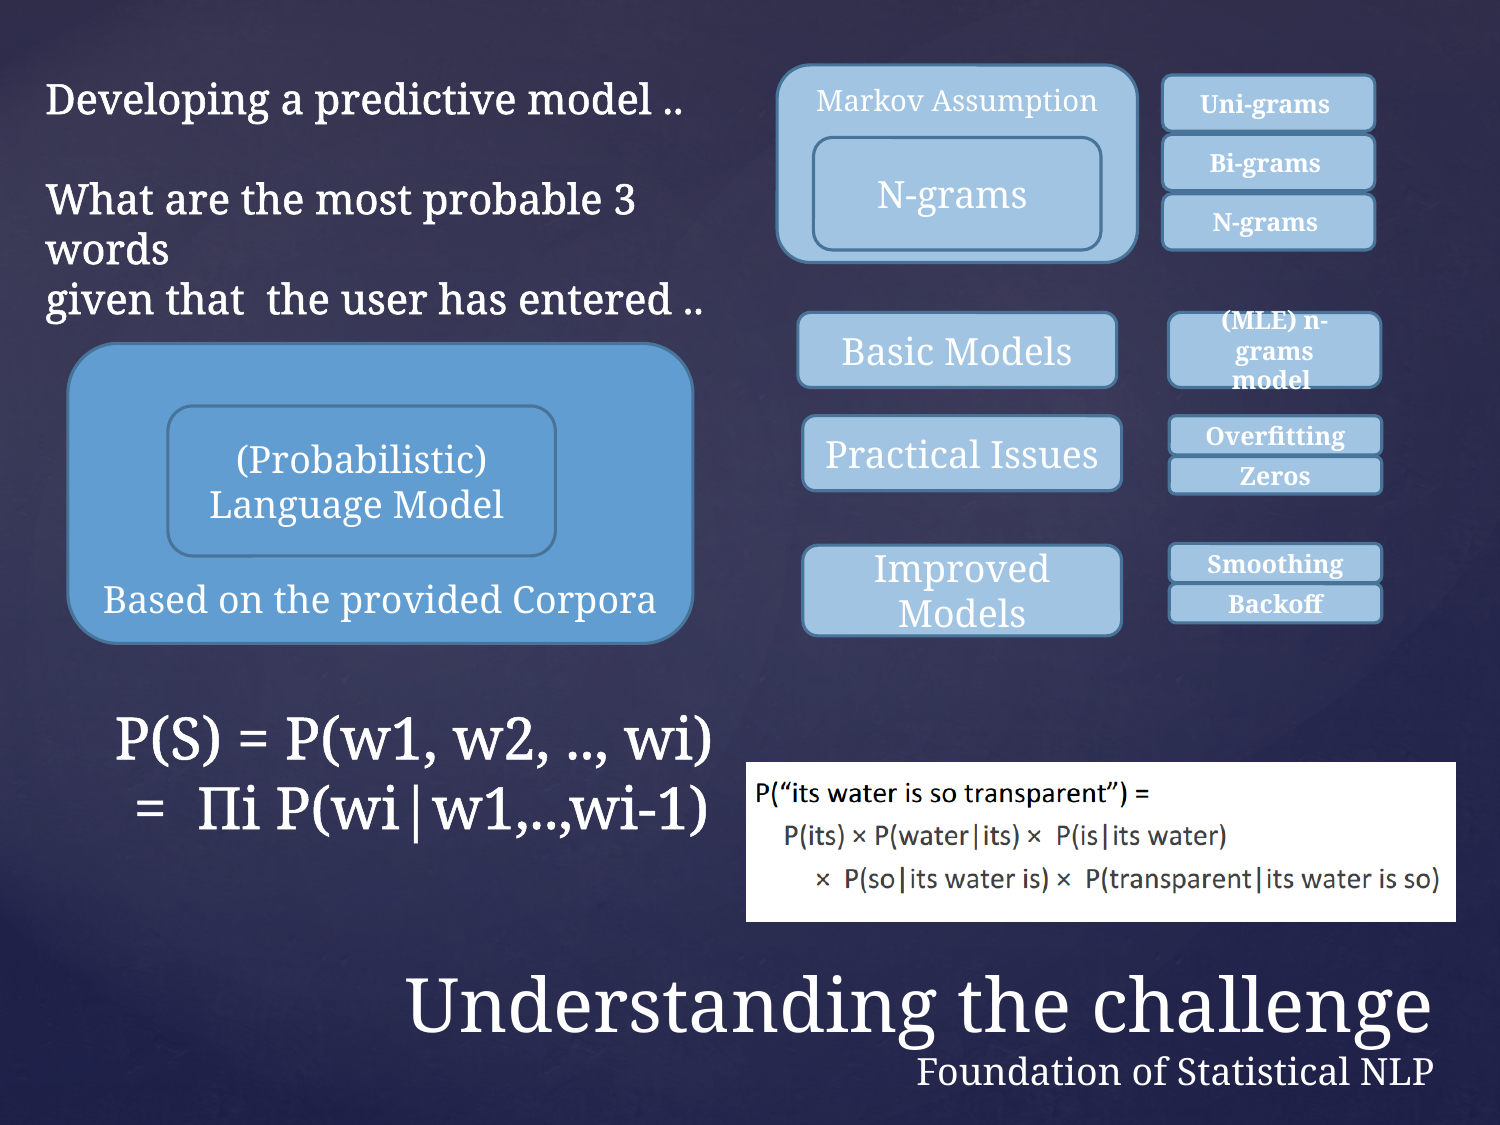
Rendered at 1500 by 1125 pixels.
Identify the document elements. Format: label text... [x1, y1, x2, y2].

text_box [802, 542, 1383, 637]
text_box Developing a predictive model .. What are the most probable 3 words given that the user has entered .. [30, 64, 731, 330]
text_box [67, 342, 736, 851]
text_box Basic Models [796, 310, 1119, 390]
text_box (MLE) n-grams model [1166, 310, 1383, 390]
picture [745, 761, 1457, 923]
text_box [802, 415, 1383, 495]
title Understanding the challenge Foundation of Statistical NLP [187, 950, 1450, 1100]
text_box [776, 64, 1376, 263]
